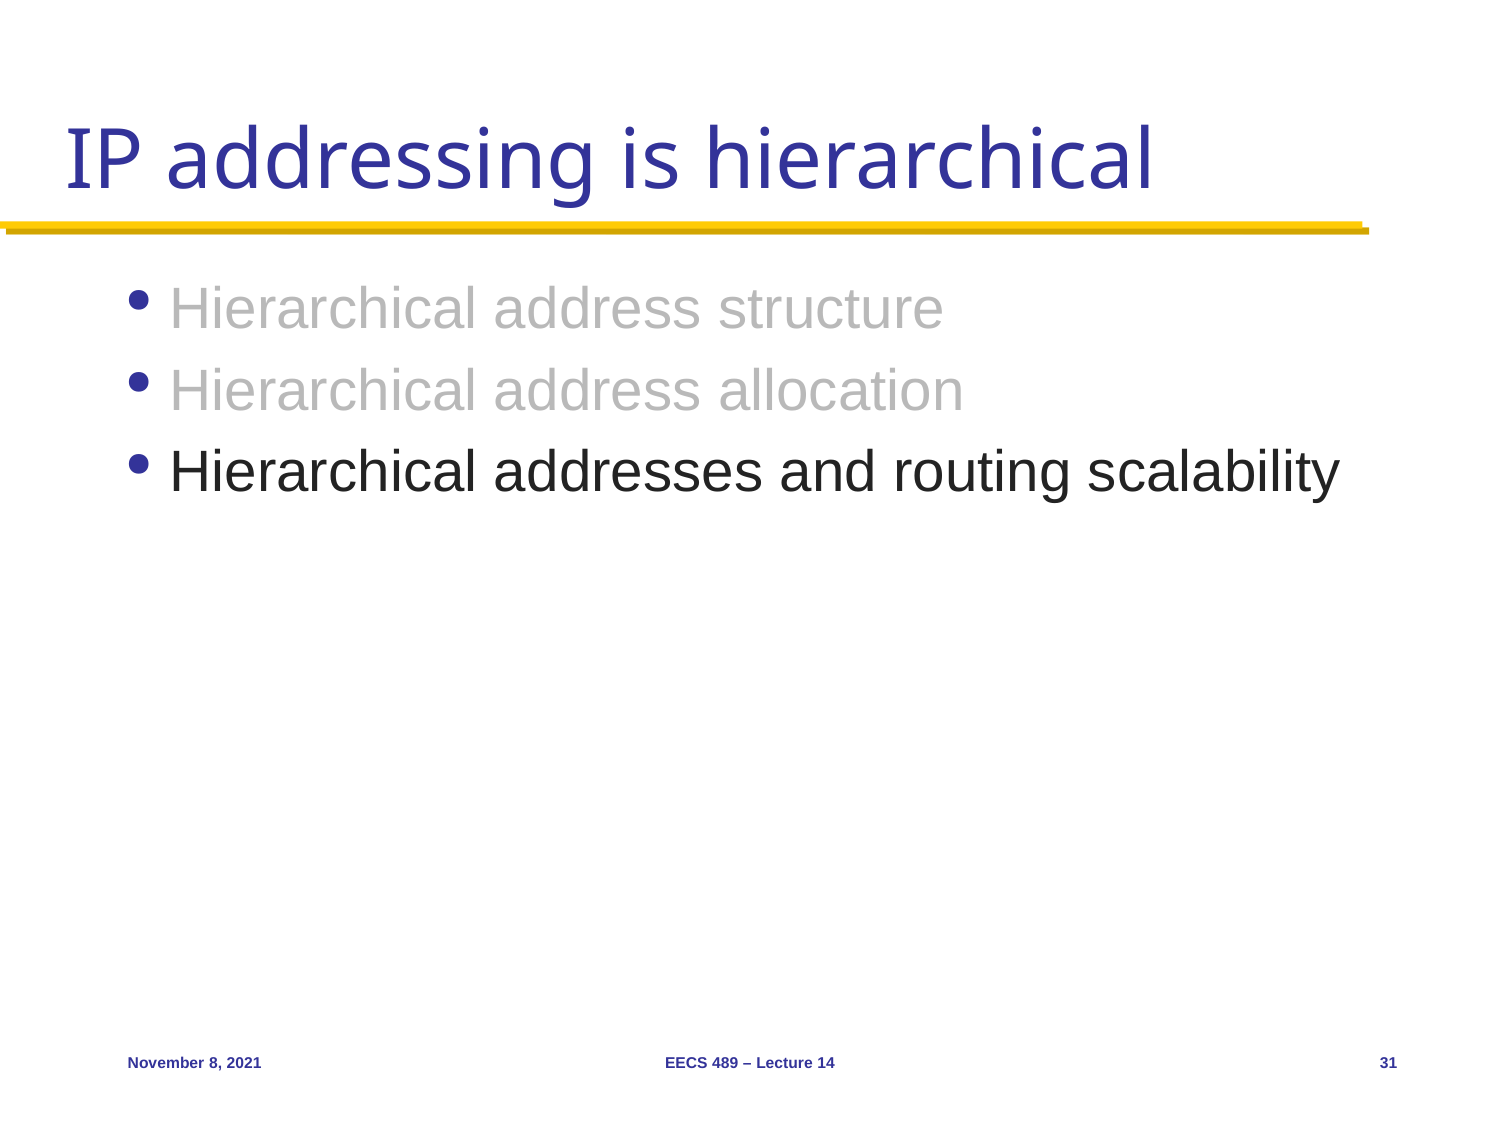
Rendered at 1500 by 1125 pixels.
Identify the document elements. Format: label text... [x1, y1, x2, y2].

title IP addressing is hierarchical [49, 24, 1451, 213]
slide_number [112, 1024, 426, 1101]
list Hierarchical address structure Hierarchical address allocation Hierarchical addresses and routing scalability [112, 262, 1413, 988]
footer EECS 489 – Lecture 14 [512, 1024, 988, 1101]
slide_number 31 [1312, 1024, 1413, 1101]
